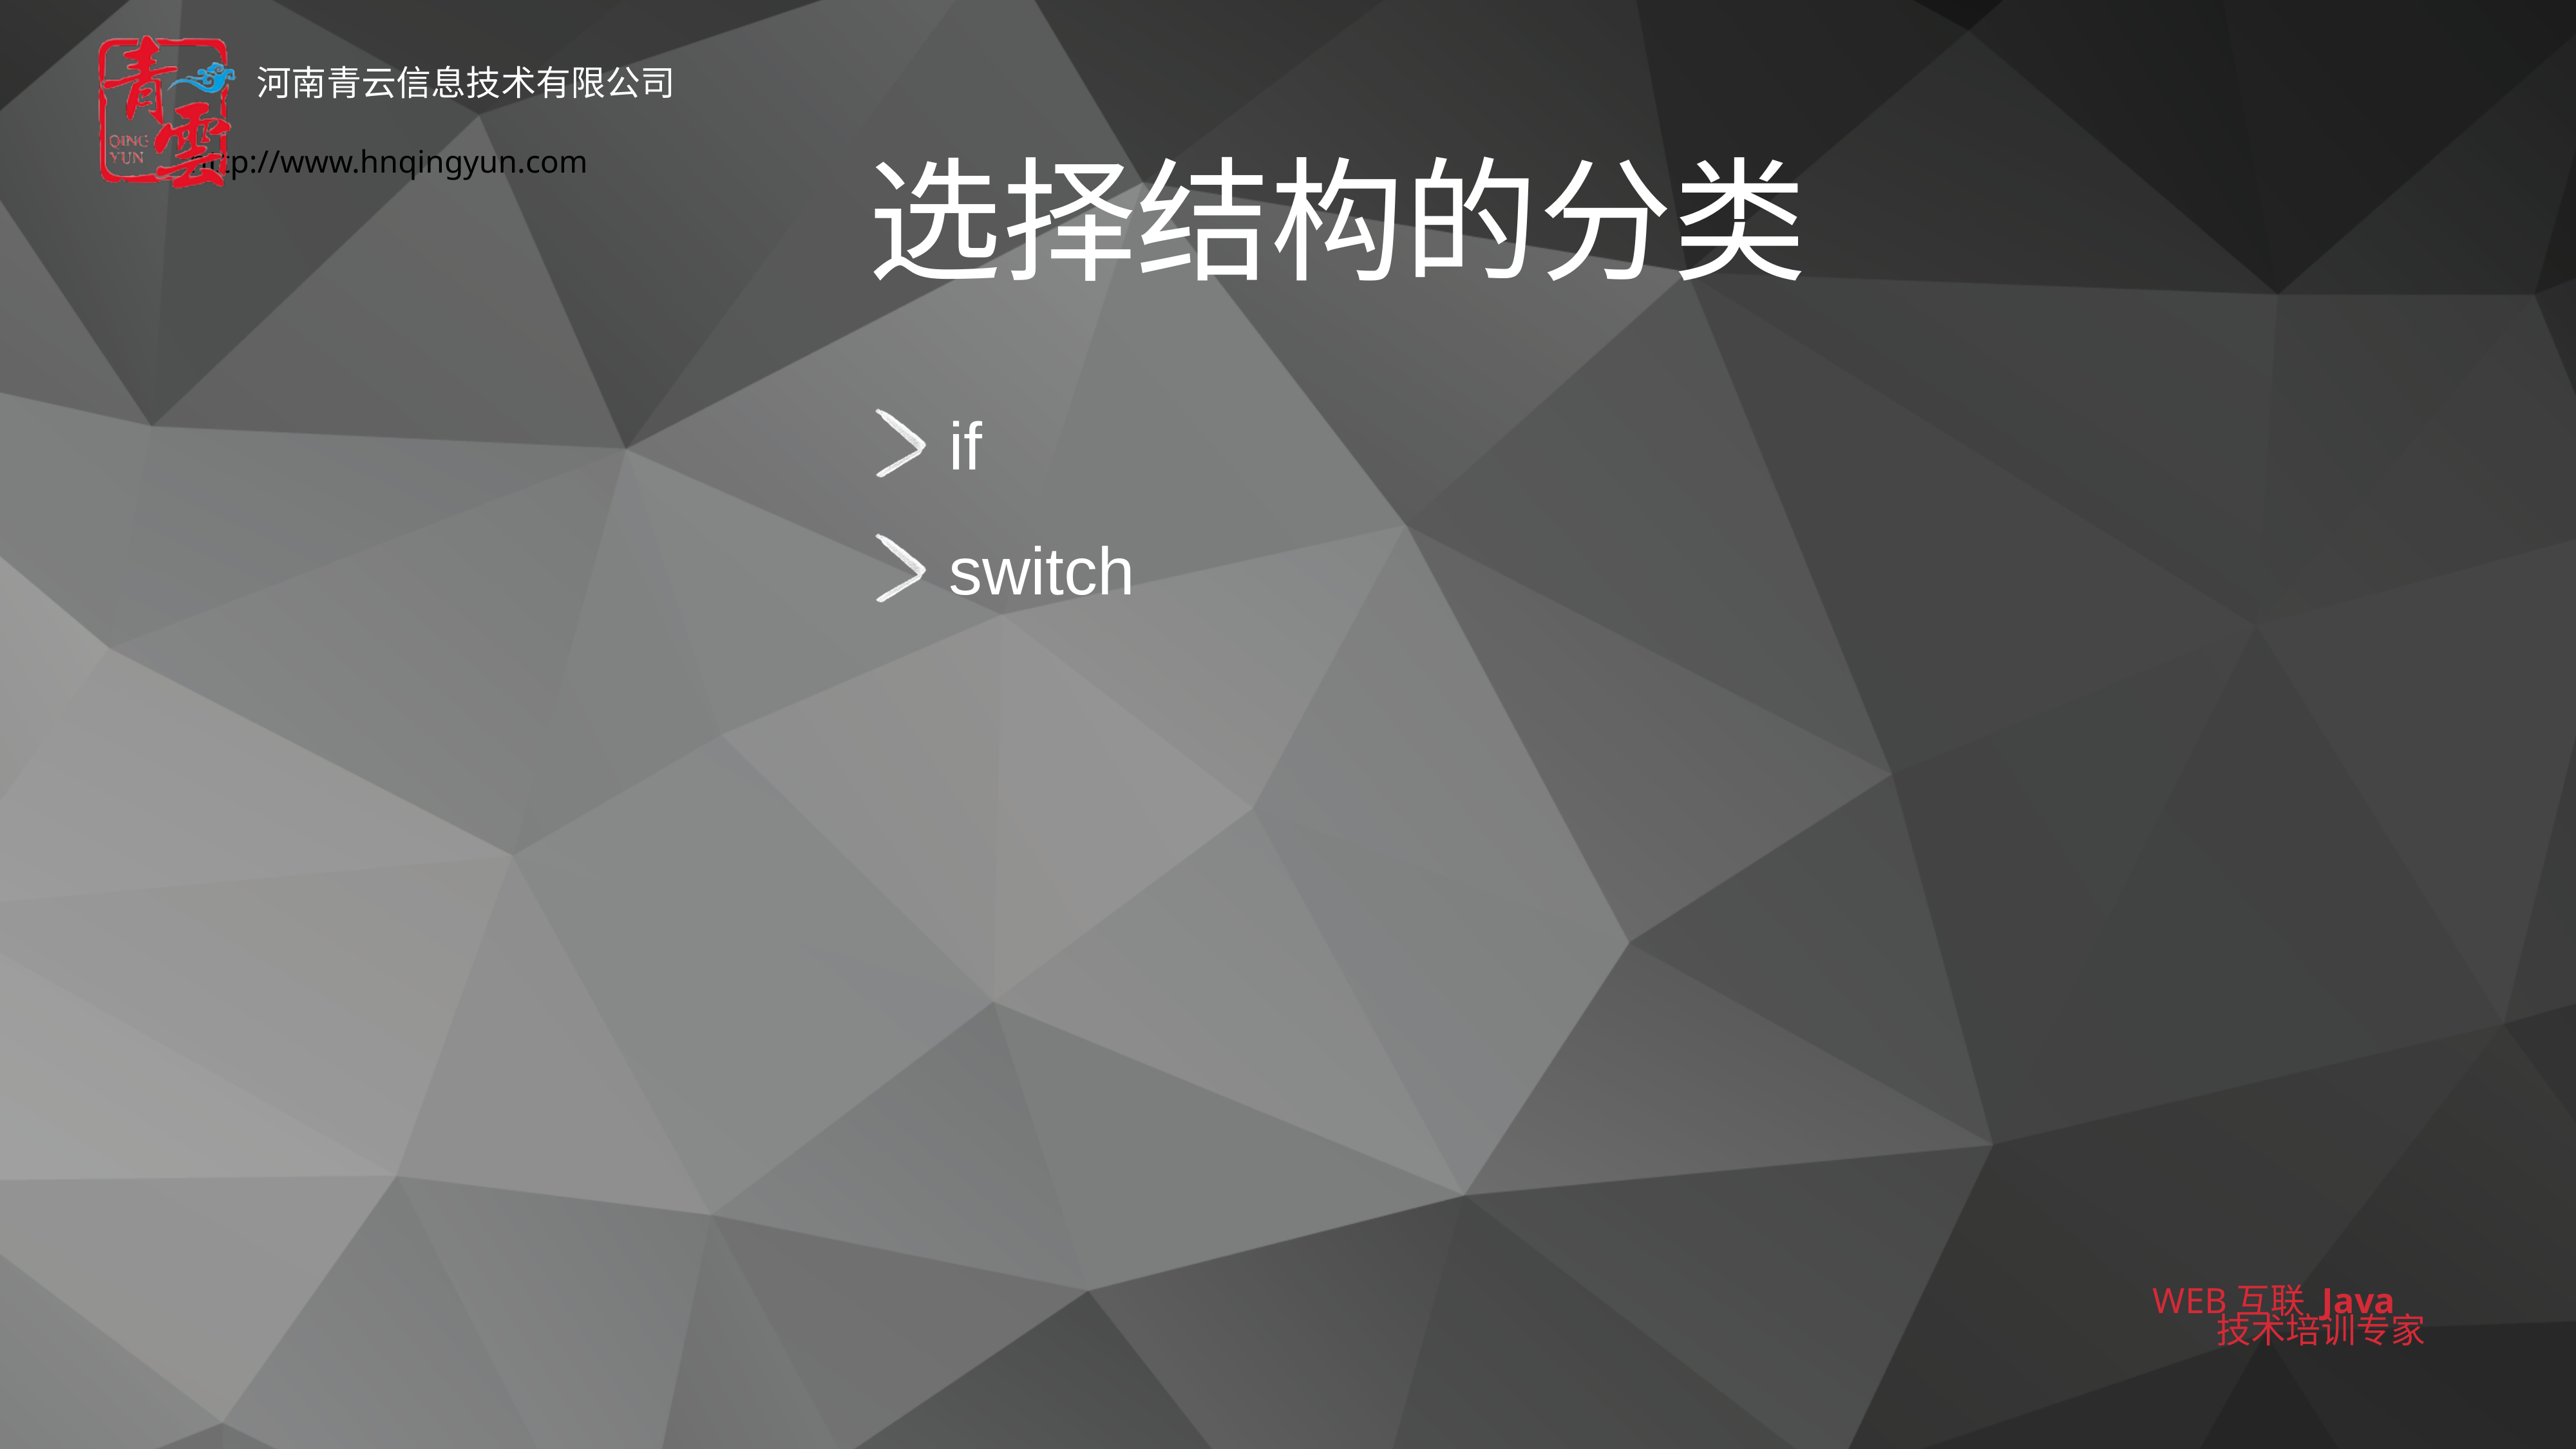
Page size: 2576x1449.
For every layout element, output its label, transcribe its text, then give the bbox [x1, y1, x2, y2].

title 选择结构的分类 [307, 3, 2369, 305]
list if switch [821, 395, 1939, 897]
picture [0, 0, 2576, 1449]
